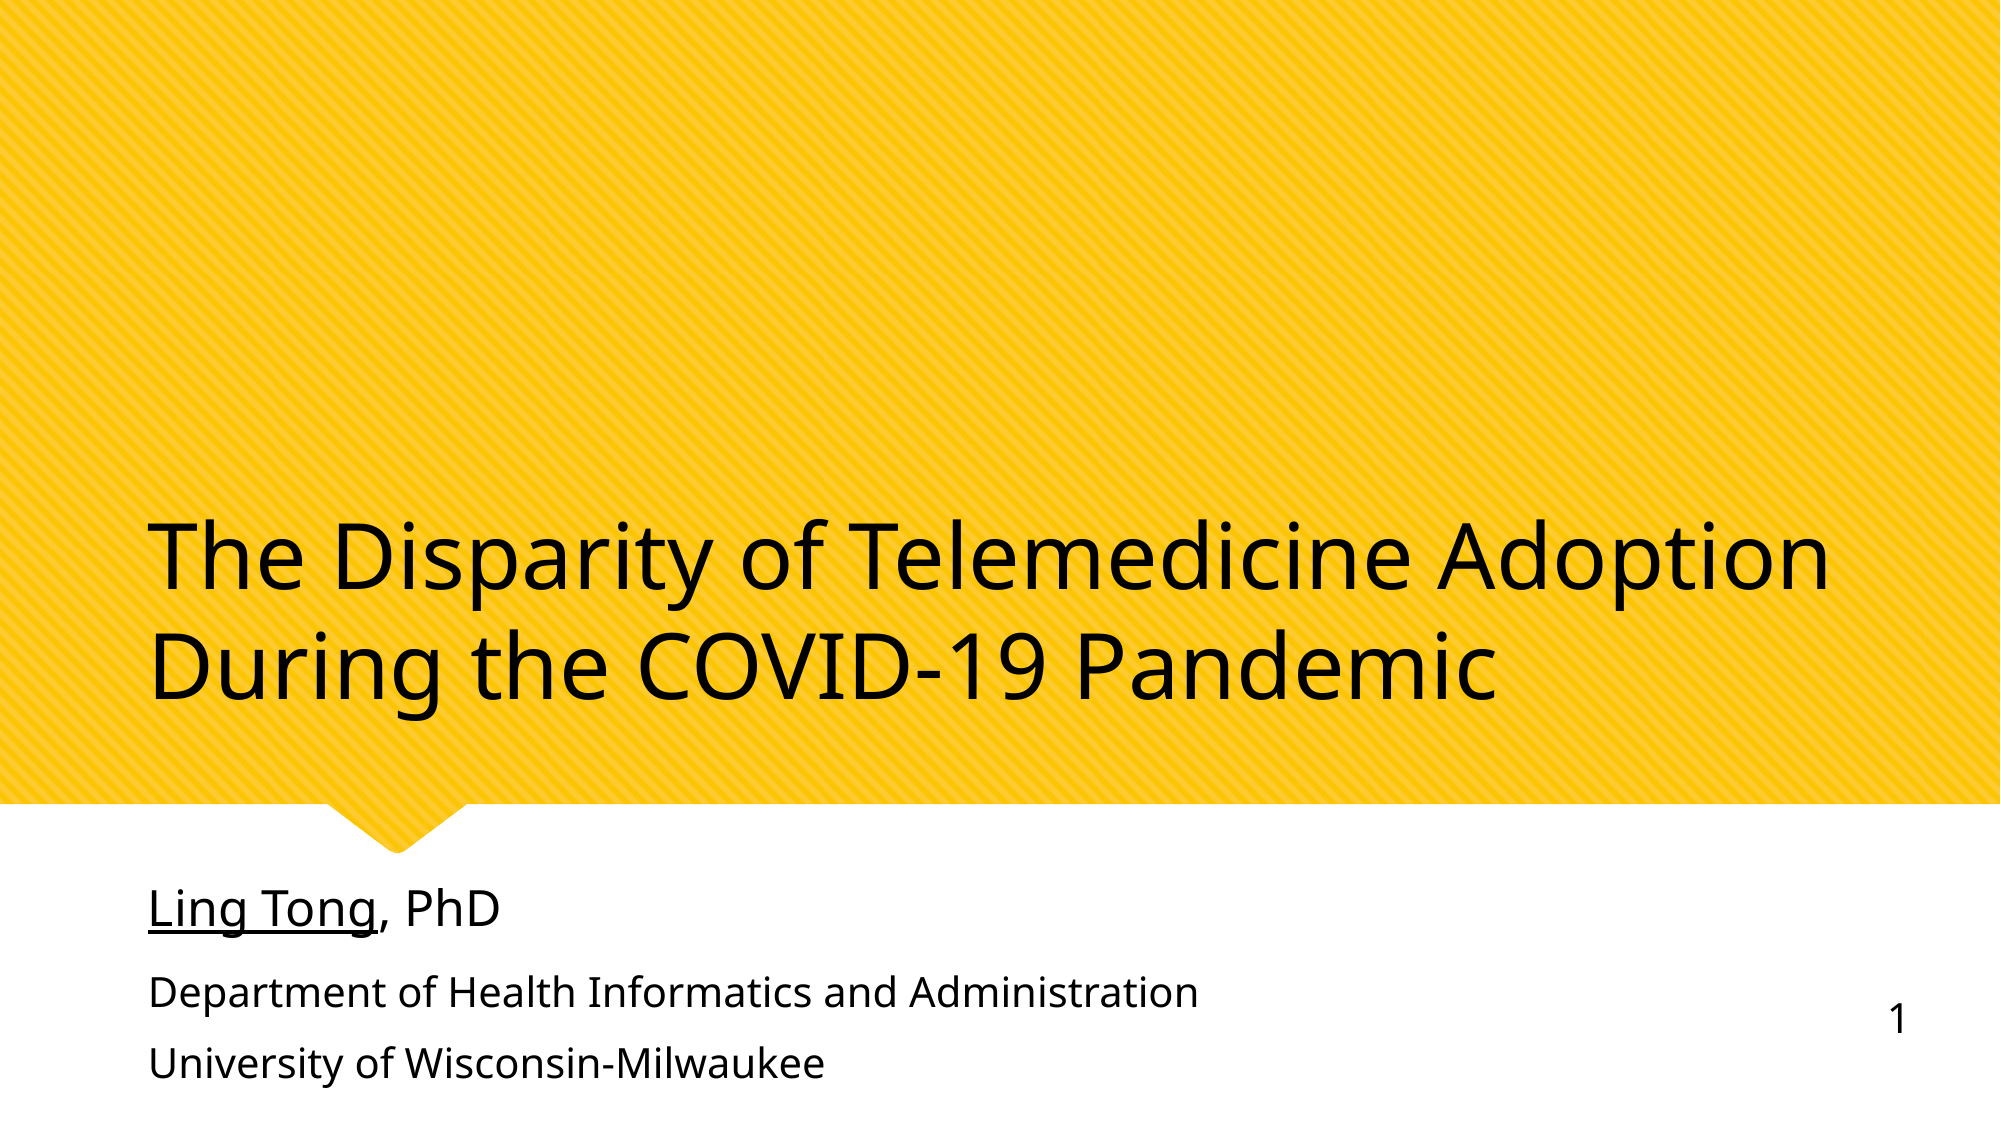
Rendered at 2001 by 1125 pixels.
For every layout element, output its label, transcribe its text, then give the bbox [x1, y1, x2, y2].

subtitle Ling Tong, PhD Department of Health Informatics and Administration University of Wisconsin-Milwaukee [132, 868, 1633, 1101]
title The Disparity of Telemedicine Adoption During the COVID-19 Pandemic [132, 382, 1868, 726]
slide_number 1 [1751, 970, 1926, 1051]
